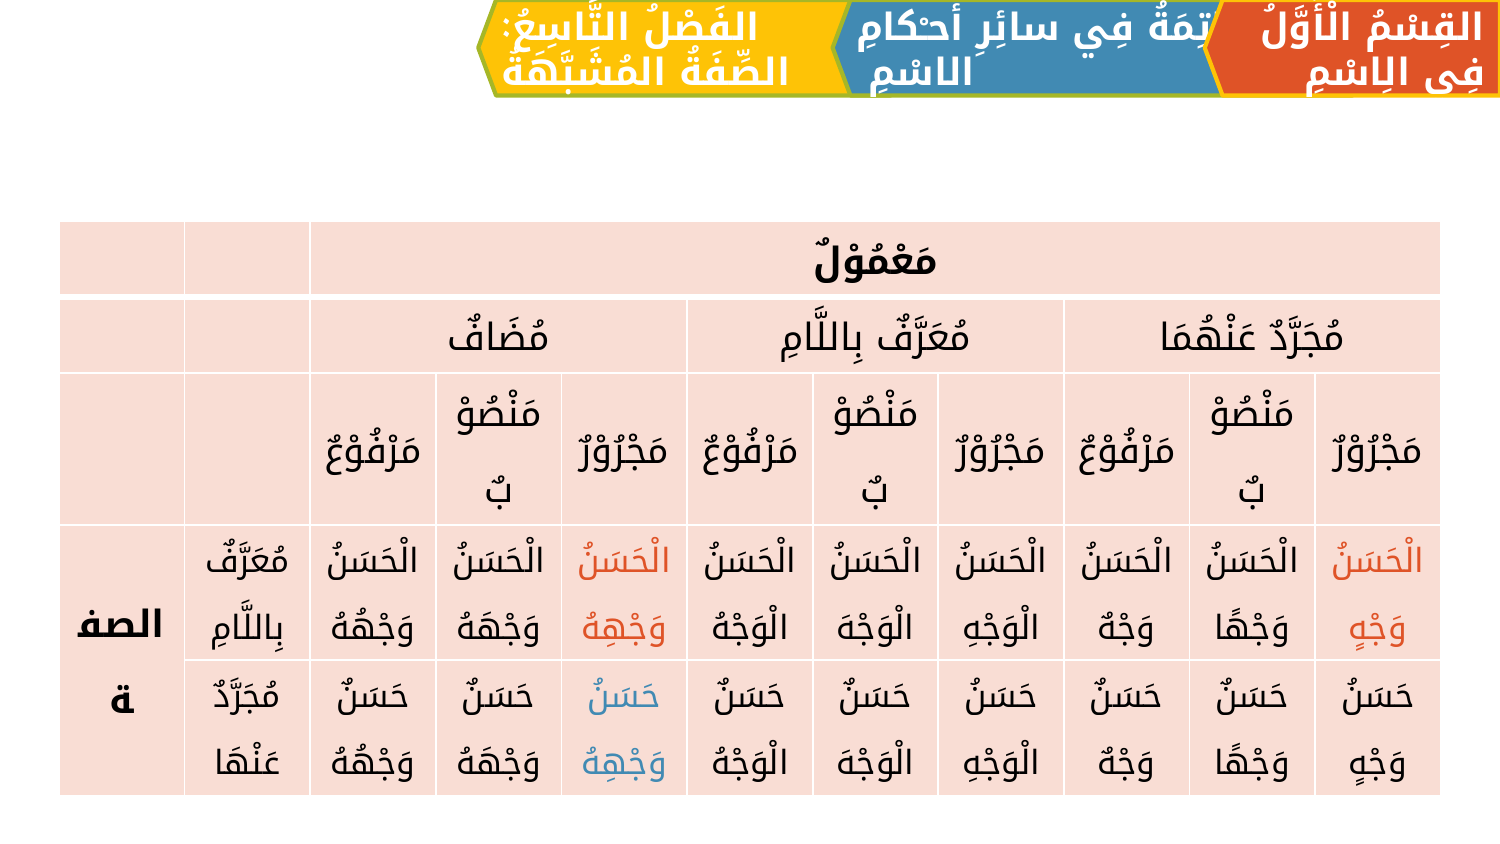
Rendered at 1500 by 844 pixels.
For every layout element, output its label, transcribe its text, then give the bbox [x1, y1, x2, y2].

table_cell الْحَسَنُ الْوَجْهَ [814, 526, 937, 659]
table_cell الْحَسَنُ وَجْهًا [1190, 526, 1314, 659]
table_cell حَسَنُ وَجْهِهُ [562, 661, 686, 795]
table_cell مَجْرُوْرٌ [1316, 374, 1440, 524]
table_cell الْحَسَنُ وَجْهَهُ [437, 526, 561, 659]
text_box الْخَاتِمَةُ فِي سائِرِ أحـْكامِ الاسْمِ [830, 0, 1221, 98]
table_cell الْحَسَنُ الْوَجْهُ [688, 526, 812, 659]
table_header مَعْمُوْلٌ [311, 222, 1440, 294]
table_cell [185, 374, 309, 524]
table_header [185, 222, 309, 294]
table_cell مُجَرَّدٌ عَنْهُمَا [1065, 300, 1440, 372]
table_cell مَنْصُوْبٌ [437, 374, 561, 524]
text_box القِسْمُ الْأَوَّلُ فِي الِاسْمِ [1202, 0, 1500, 98]
table_cell الْحَسَنُ وَجْهٌ [1065, 526, 1189, 659]
table_cell حَسَنٌ وَجْهُهُ [311, 661, 435, 795]
table_cell مَجْرُوْرٌ [939, 374, 1063, 524]
table_cell مُعَرَّفٌ بِاللَّامِ [688, 300, 1063, 372]
table_header [60, 222, 184, 294]
table_cell مُضَافٌ [311, 300, 686, 372]
table_cell الْحَسَنُ الْوَجْهِ [939, 526, 1063, 659]
table_cell مَرْفُوْعٌ [1065, 374, 1189, 524]
table_cell حَسَنٌ وَجْهًا [1190, 661, 1314, 795]
table_cell [60, 300, 184, 372]
table_cell مَجْرُوْرٌ [562, 374, 686, 524]
table_cell حَسَنٌ الْوَجْهُ [688, 661, 812, 795]
table_cell مَنْصُوْبٌ [1190, 374, 1314, 524]
table_cell الْحَسَنُ وَجْهُهُ [311, 526, 435, 659]
table_cell حَسَنُ وَجْهٍ [1316, 661, 1440, 795]
table_cell حَسَنٌ وَجْهَهُ [437, 661, 561, 795]
table_cell الصفة [60, 526, 184, 795]
table_cell [60, 374, 184, 524]
table_cell الْحَسَنُ وَجْهٍ [1316, 526, 1440, 659]
table_cell مَرْفُوْعٌ [311, 374, 435, 524]
table_cell [185, 300, 309, 372]
table_cell حَسَنُ الْوَجْهِ [939, 661, 1063, 795]
text_box الفَصْلُ التَّاسِعُ: الصِّفَةُ المُشَبَّهَةُ [476, 0, 849, 98]
table_cell مُجَرَّدٌ عَنْهَا [185, 661, 309, 795]
table_cell مَنْصُوْبٌ [814, 374, 937, 524]
table_cell مُعَرَّفٌ بِاللَّامِ [185, 526, 309, 659]
table_cell مَرْفُوْعٌ [688, 374, 812, 524]
table_cell الْحَسَنُ وَجْهِهُ [562, 526, 686, 659]
table_cell حَسَنٌ وَجْهٌ [1065, 661, 1189, 795]
table_cell حَسَنٌ الْوَجْهَ [814, 661, 937, 795]
